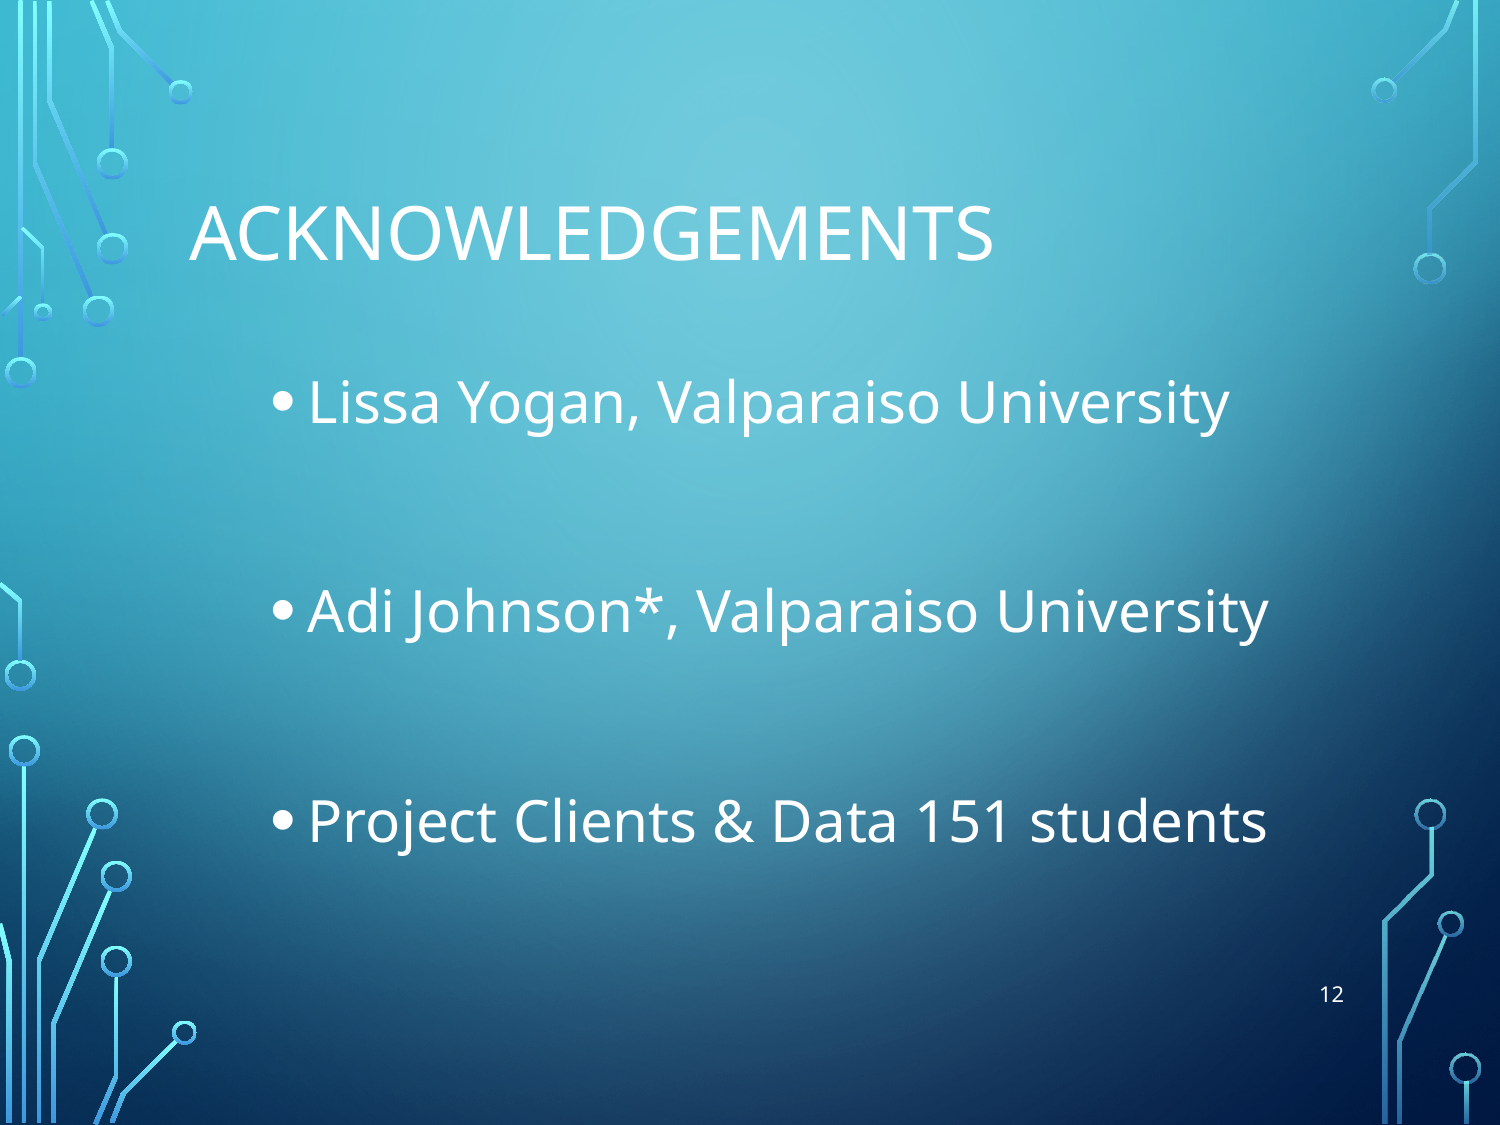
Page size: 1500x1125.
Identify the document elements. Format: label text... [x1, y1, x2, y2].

slide_number 12 [1264, 965, 1360, 1025]
title Acknowledgements [174, 115, 1393, 358]
list Lissa Yogan, Valparaiso University Adi Johnson*, Valparaiso University Project Clients & Data 151 students [255, 343, 1312, 937]
